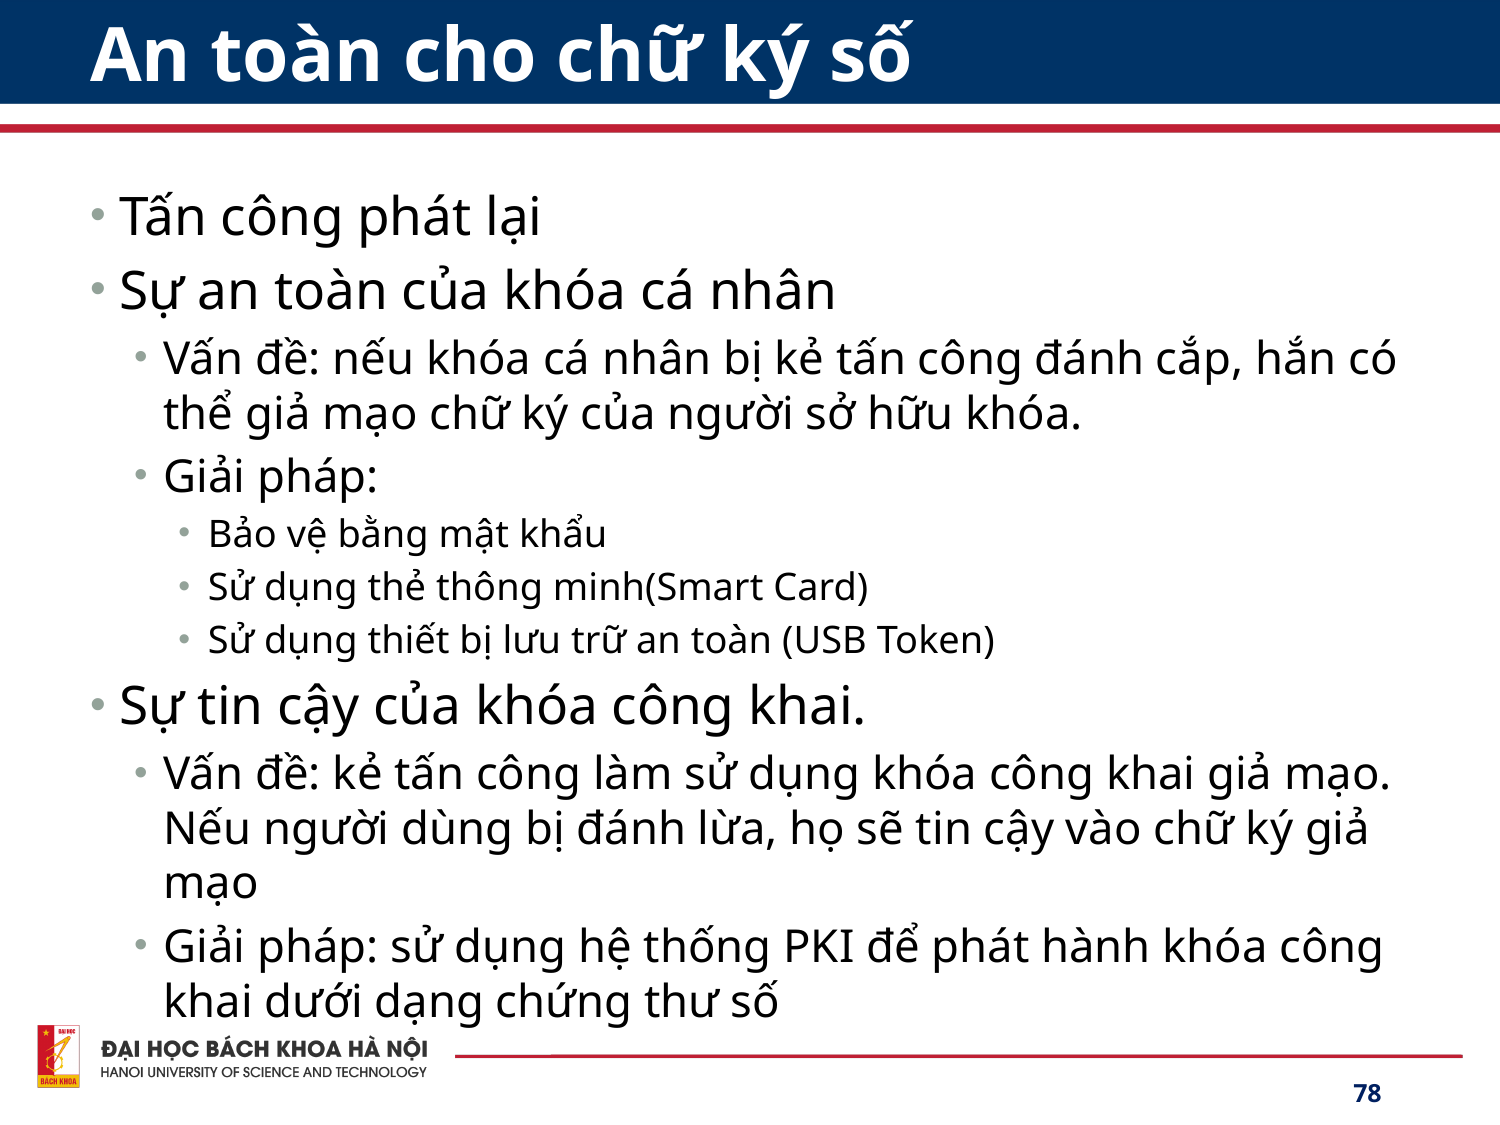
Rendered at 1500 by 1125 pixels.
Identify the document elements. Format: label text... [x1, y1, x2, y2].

title An toàn cho chữ ký số [75, 11, 1397, 104]
text_box Tấn công phát lại Sự an toàn của khóa cá nhân Vấn đề: nếu khóa cá nhân bị kẻ tấn công đánh cắp, hắn có thể giả mạo chữ ký của người sở hữu khóa. Giải pháp: Bảo vệ bằng mật khẩu Sử dụng thẻ thông minh(Smart Card) Sử dụng thiết bị lưu trữ an toàn (USB Token) Sự tin cậy của khóa công khai. Vấn đề: kẻ tấn công làm sử dụng khóa công khai giả mạo. Nếu người dùng bị đánh lừa, họ sẽ tin cậy vào chữ ký giả mạo Giải pháp: sử dụng hệ thống PKI để phát hành khóa công khai dưới dạng chứng thư số [74, 174, 1425, 1038]
slide_number 78 [1059, 1064, 1397, 1125]
picture [0, 104, 1500, 1125]
